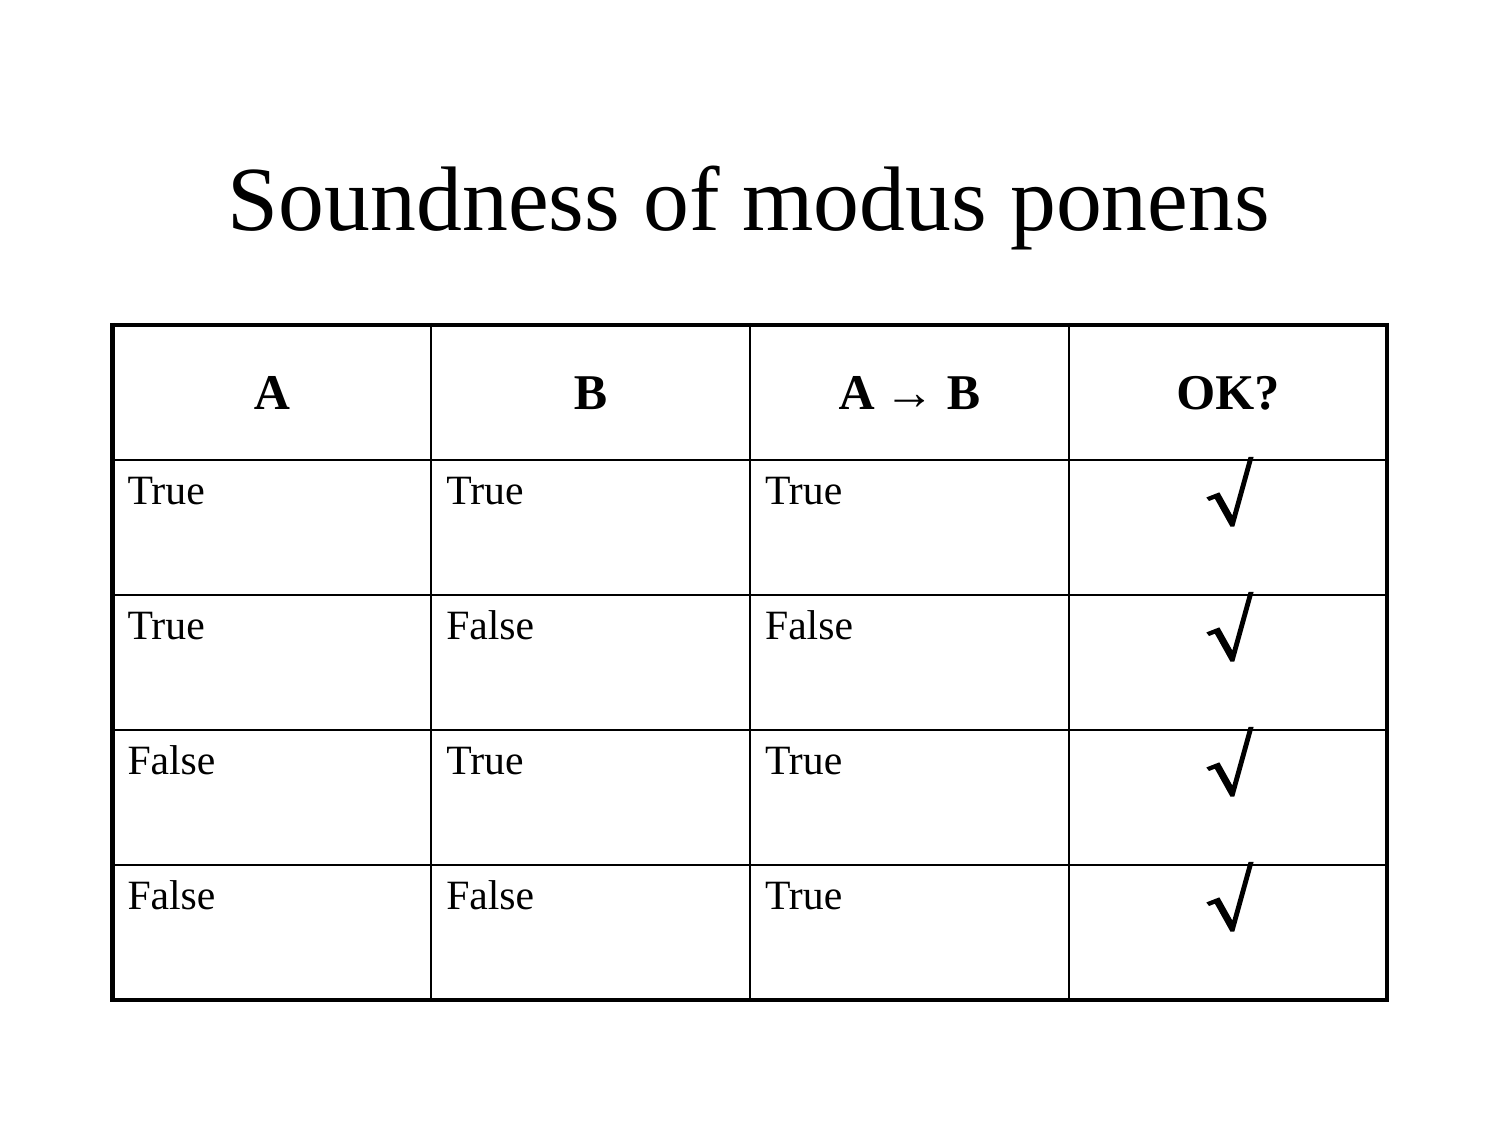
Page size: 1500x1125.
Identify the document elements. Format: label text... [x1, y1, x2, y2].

table_cell True [751, 461, 1068, 594]
table_header A → B [751, 327, 1068, 459]
table_cell True [751, 866, 1068, 998]
table_cell True [115, 461, 430, 594]
table_cell True [751, 731, 1068, 864]
table_cell  [1070, 461, 1385, 594]
table_cell  [1070, 731, 1385, 864]
table_header A [115, 327, 430, 459]
table_cell False [432, 866, 749, 998]
table_cell False [751, 596, 1068, 729]
table_cell True [432, 461, 749, 594]
table_cell False [115, 866, 430, 998]
table_cell True [432, 731, 749, 864]
table_cell  [1070, 866, 1385, 998]
table_header OK? [1070, 327, 1385, 459]
table_cell False [115, 731, 430, 864]
table_cell True [115, 596, 430, 729]
title Soundness of modus ponens [112, 99, 1388, 288]
table_cell False [432, 596, 749, 729]
table_cell  [1070, 596, 1385, 729]
table_header B [432, 327, 749, 459]
